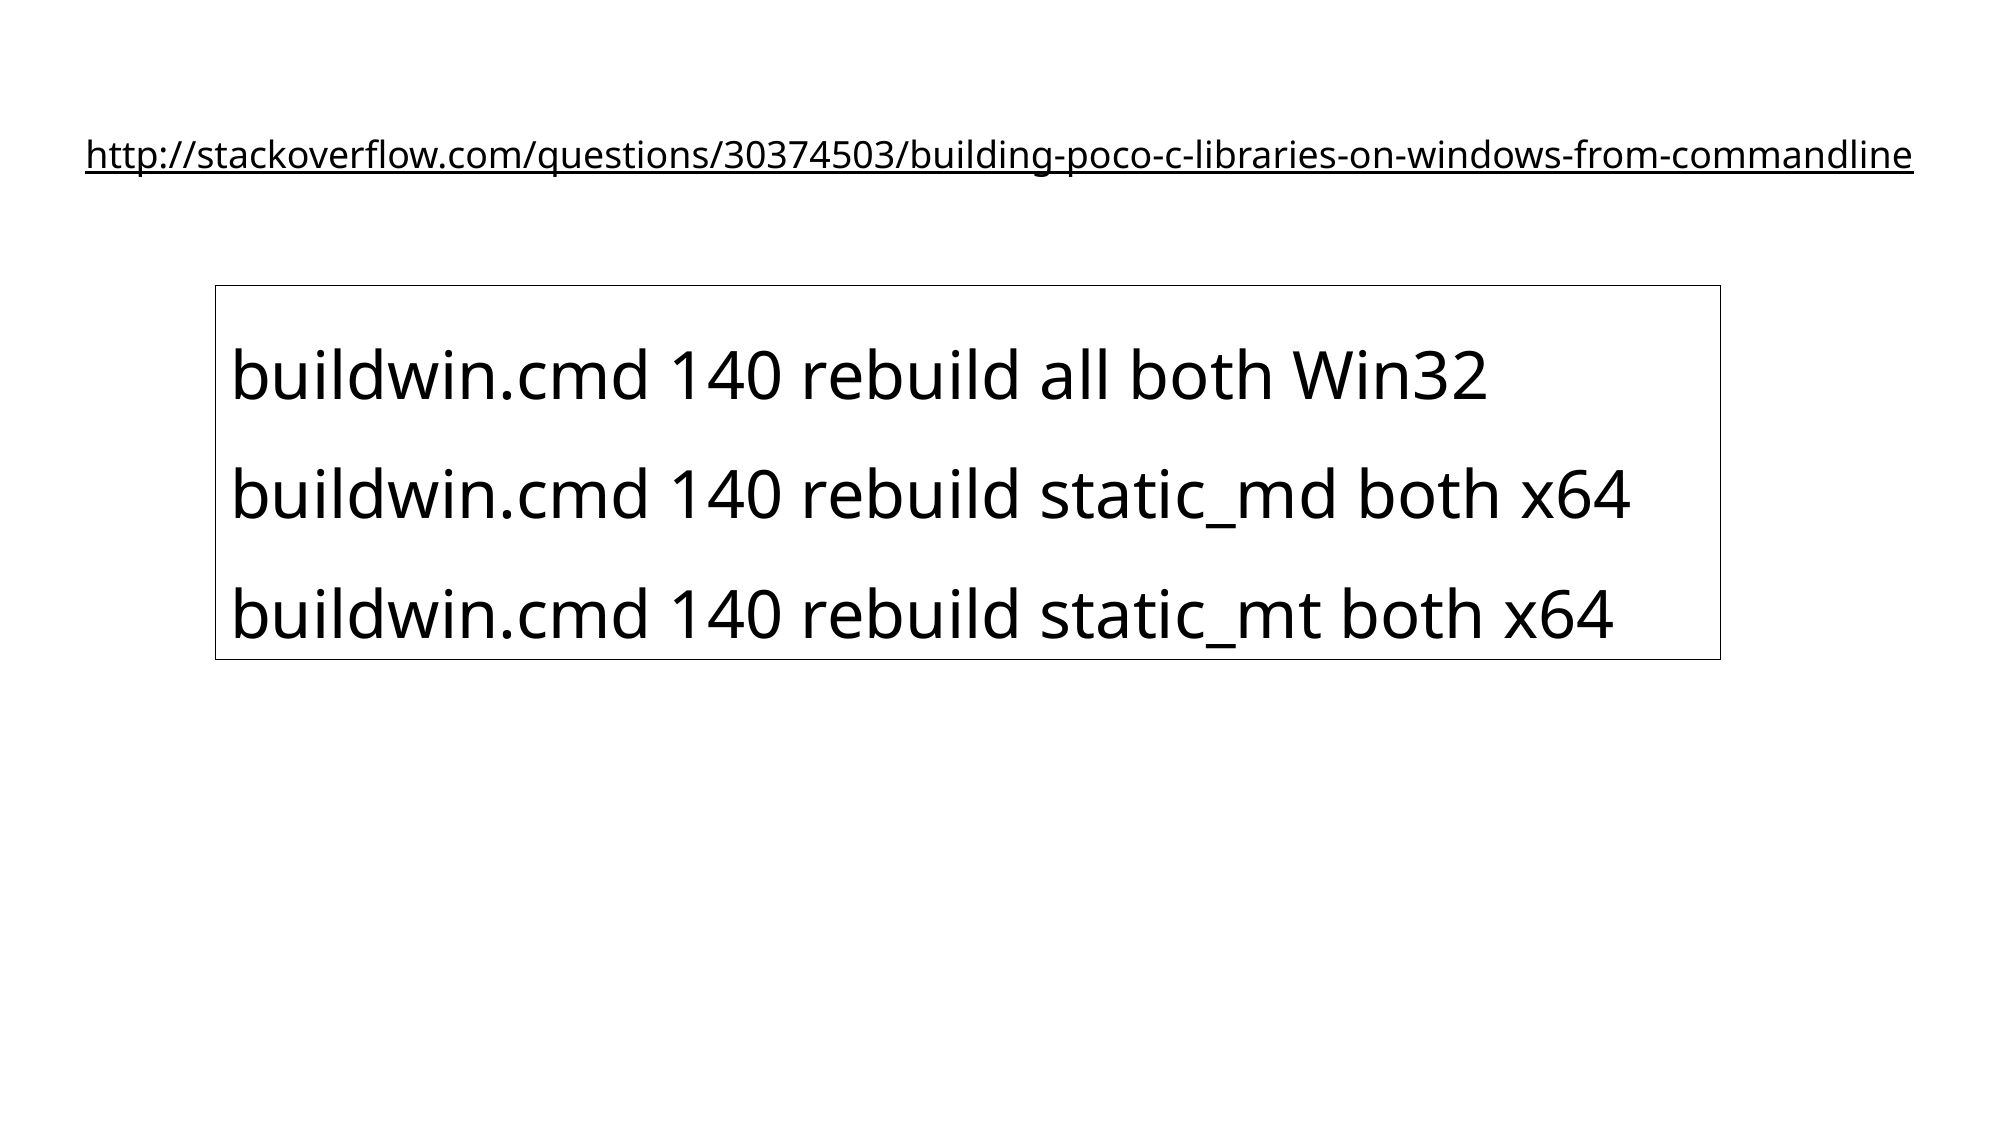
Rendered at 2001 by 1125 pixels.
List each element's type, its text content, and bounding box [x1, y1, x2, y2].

text_box buildwin.cmd 140 rebuild all both Win32 buildwin.cmd 140 rebuild static_md both x64 buildwin.cmd 140 rebuild static_mt both x64 [215, 285, 1721, 660]
text_box http://stackoverflow.com/questions/30374503/building-poco-c-libraries-on-windows-from-commandline [70, 123, 1956, 189]
